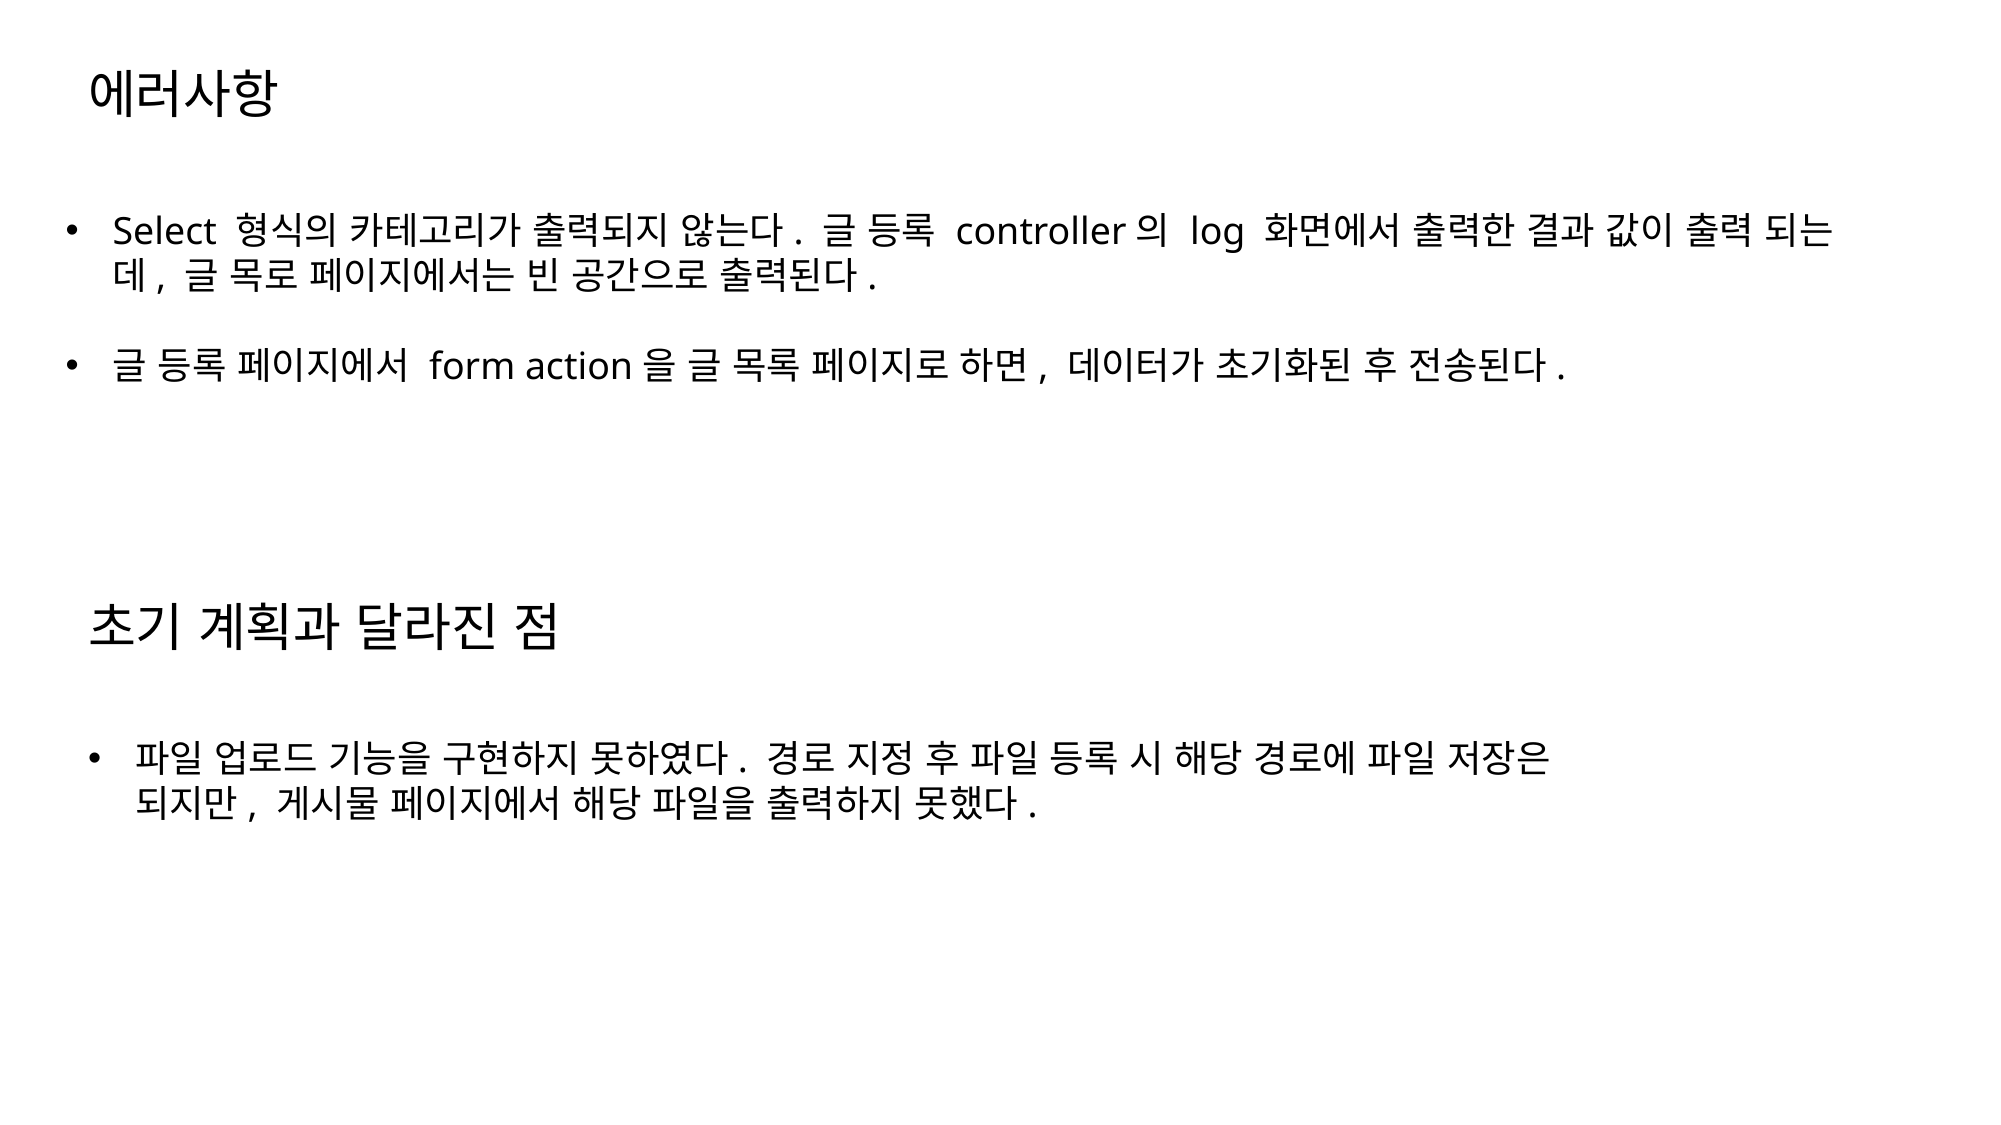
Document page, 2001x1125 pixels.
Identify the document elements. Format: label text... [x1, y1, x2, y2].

text_box Select 형식의 카테고리가 출력되지 않는다. 글 등록 controller의 log 화면에서 출력한 결과 값이 출력 되는데, 글 목로 페이지에서는 빈 공간으로 출력된다. 글 등록 페이지에서 form action을 글 목록 페이지로 하면, 데이터가 초기화된 후 전송된다. [50, 199, 1901, 530]
text_box 파일 업로드 기능을 구현하지 못하였다. 경로 지정 후 파일 등록 시 해당 경로에 파일 저장은 되지만, 게시물 페이지에서 해당 파일을 출력하지 못했다. [73, 683, 1635, 833]
text_box 초기 계획과 달라진 점 [73, 587, 916, 665]
text_box 에러사항 [73, 54, 408, 132]
